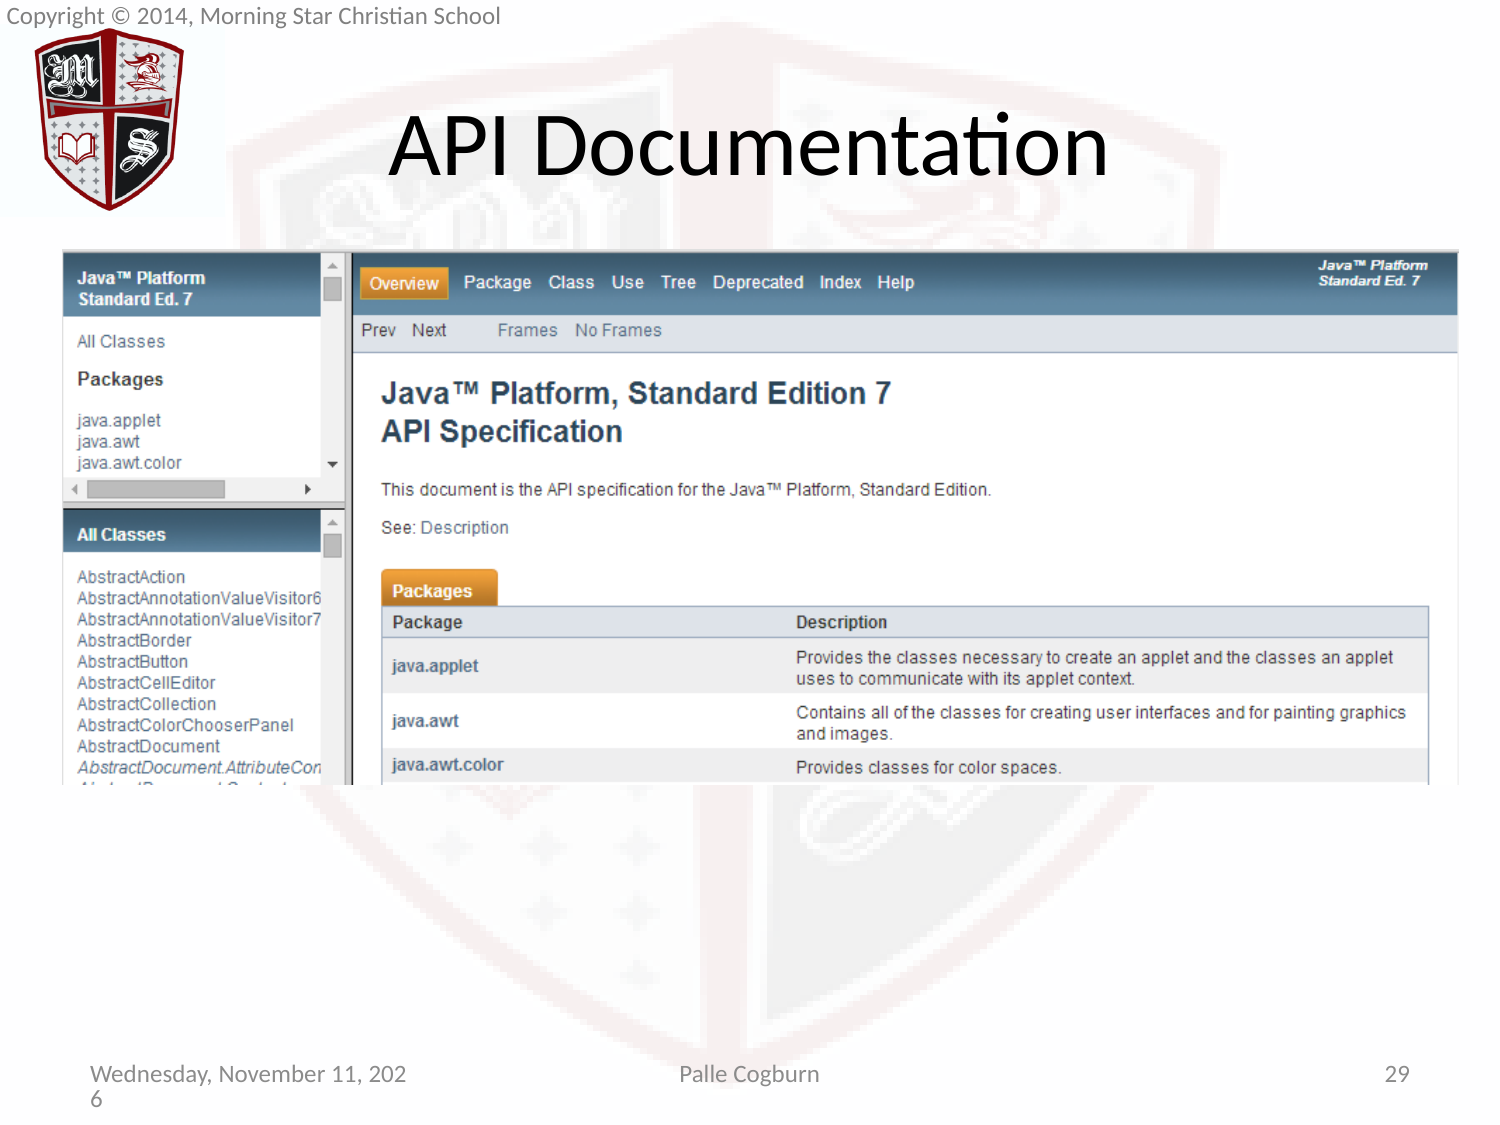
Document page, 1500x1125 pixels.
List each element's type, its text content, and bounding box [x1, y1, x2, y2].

footer Palle Cogburn [512, 1042, 988, 1103]
slide_number 29 [1074, 1042, 1425, 1103]
title API Documentation [75, 45, 1425, 233]
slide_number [75, 1042, 425, 1103]
picture [0, 24, 225, 217]
picture [62, 249, 1460, 785]
